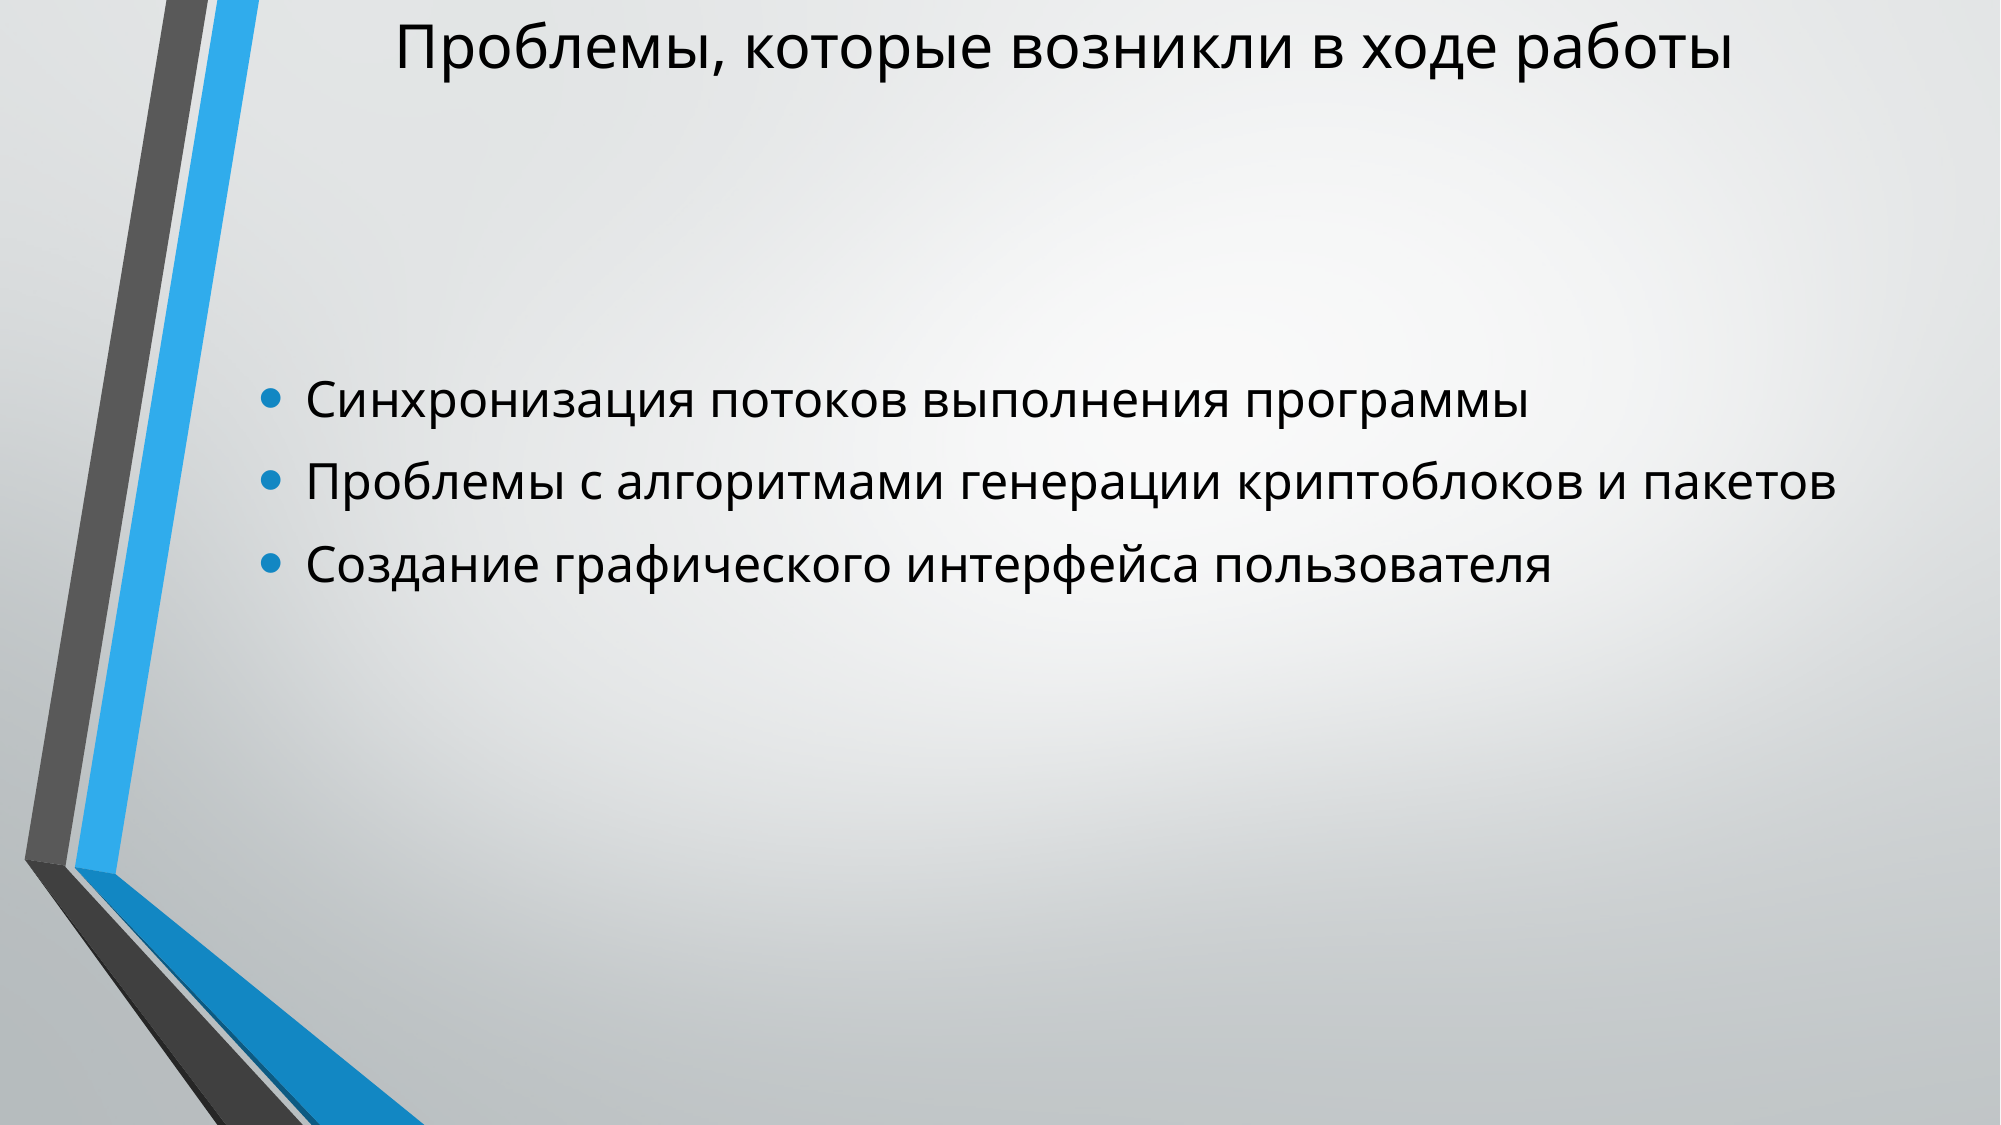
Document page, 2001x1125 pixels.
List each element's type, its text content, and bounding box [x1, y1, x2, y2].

list Синхронизация потоков выполнения программы Проблемы с алгоритмами генерации криптоблоков и пакетов Создание графического интерфейса пользователя [243, 223, 1887, 736]
title Проблемы, которые возникли в ходе работы [243, 0, 1887, 89]
